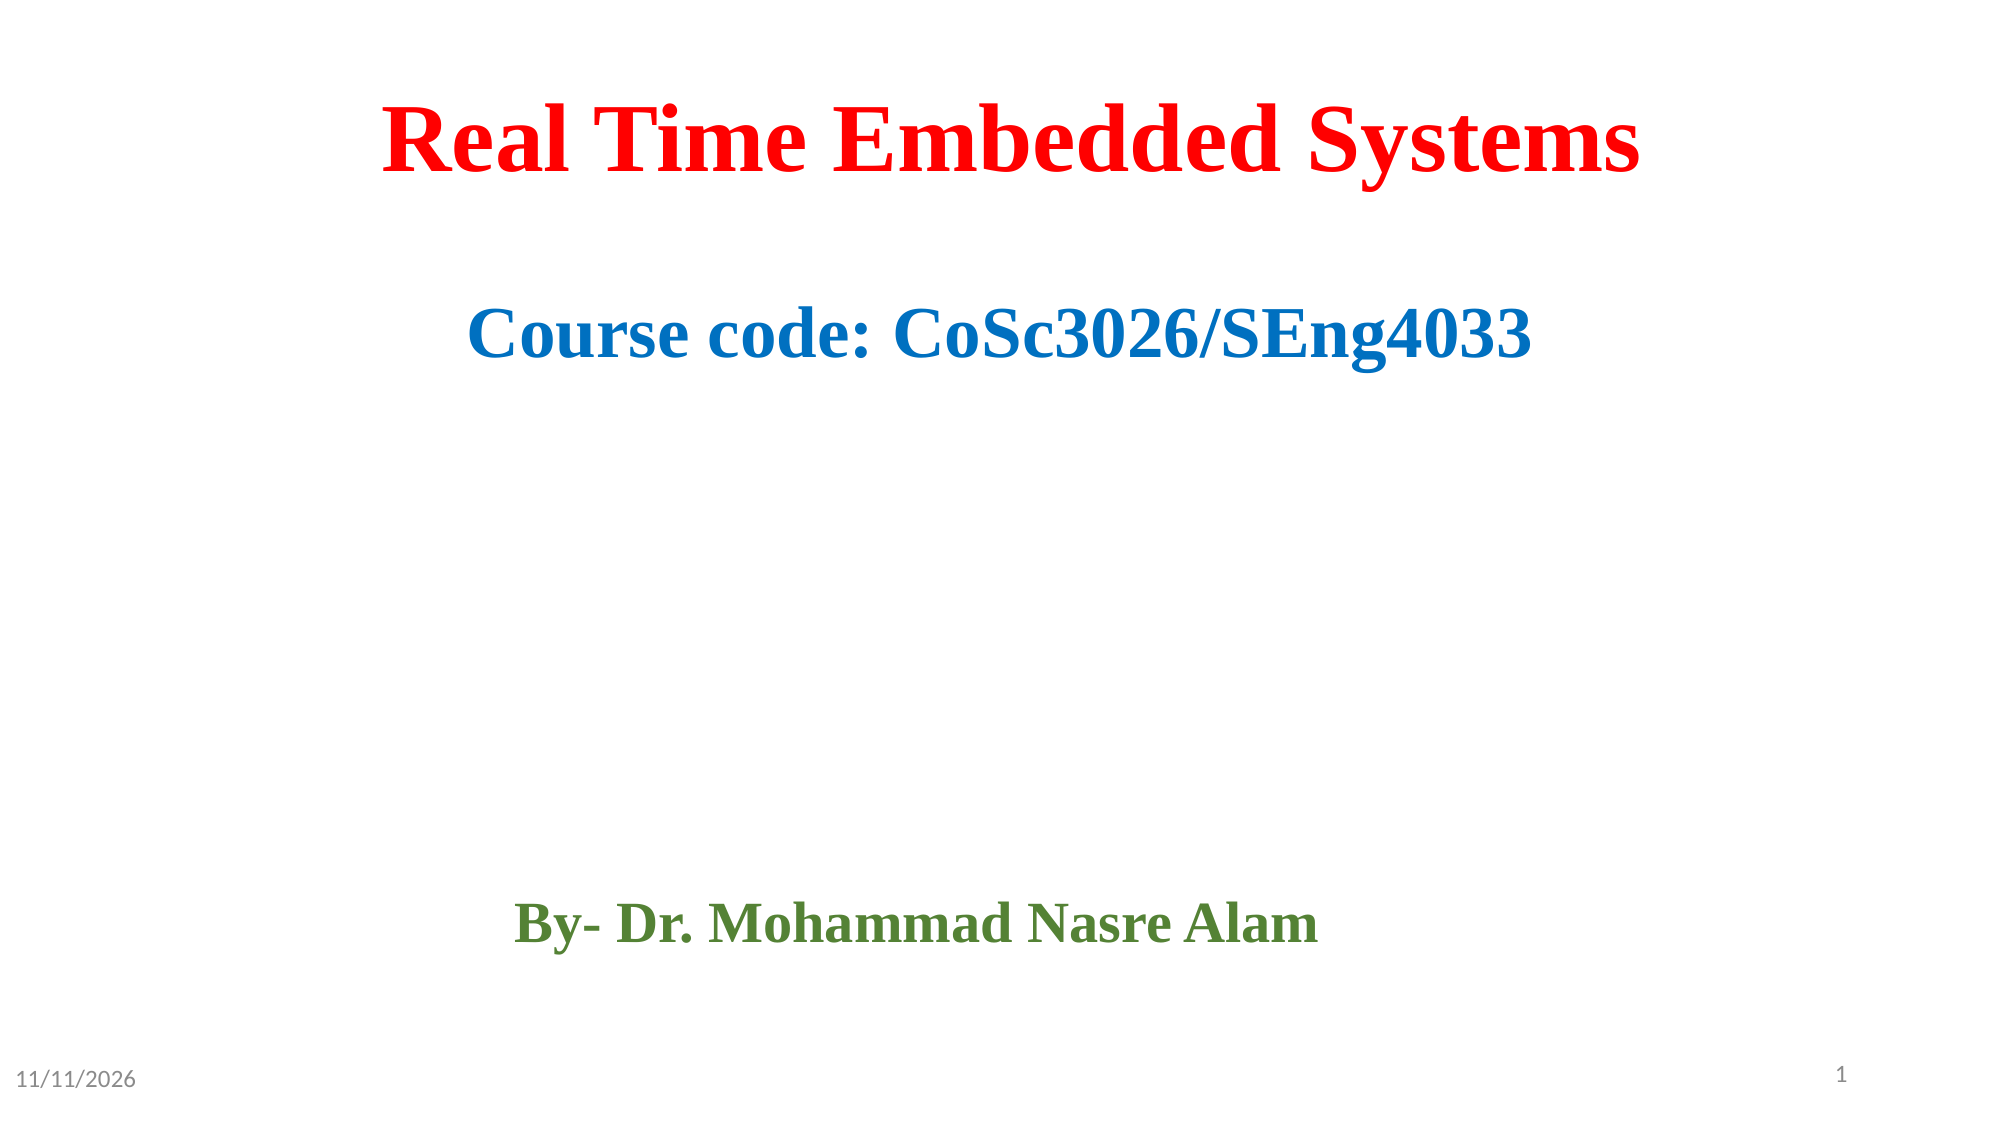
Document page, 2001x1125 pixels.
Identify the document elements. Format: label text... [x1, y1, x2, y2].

subtitle Course code: CoSc3026/SEng4033 [446, 286, 1554, 386]
slide_number 1 [1412, 1042, 1863, 1103]
slide_number 11-Dec-24 [0, 1047, 450, 1108]
title Real Time Embedded Systems [262, 17, 1763, 201]
text_box By- Dr. Mohammad Nasre Alam [500, 876, 1351, 962]
